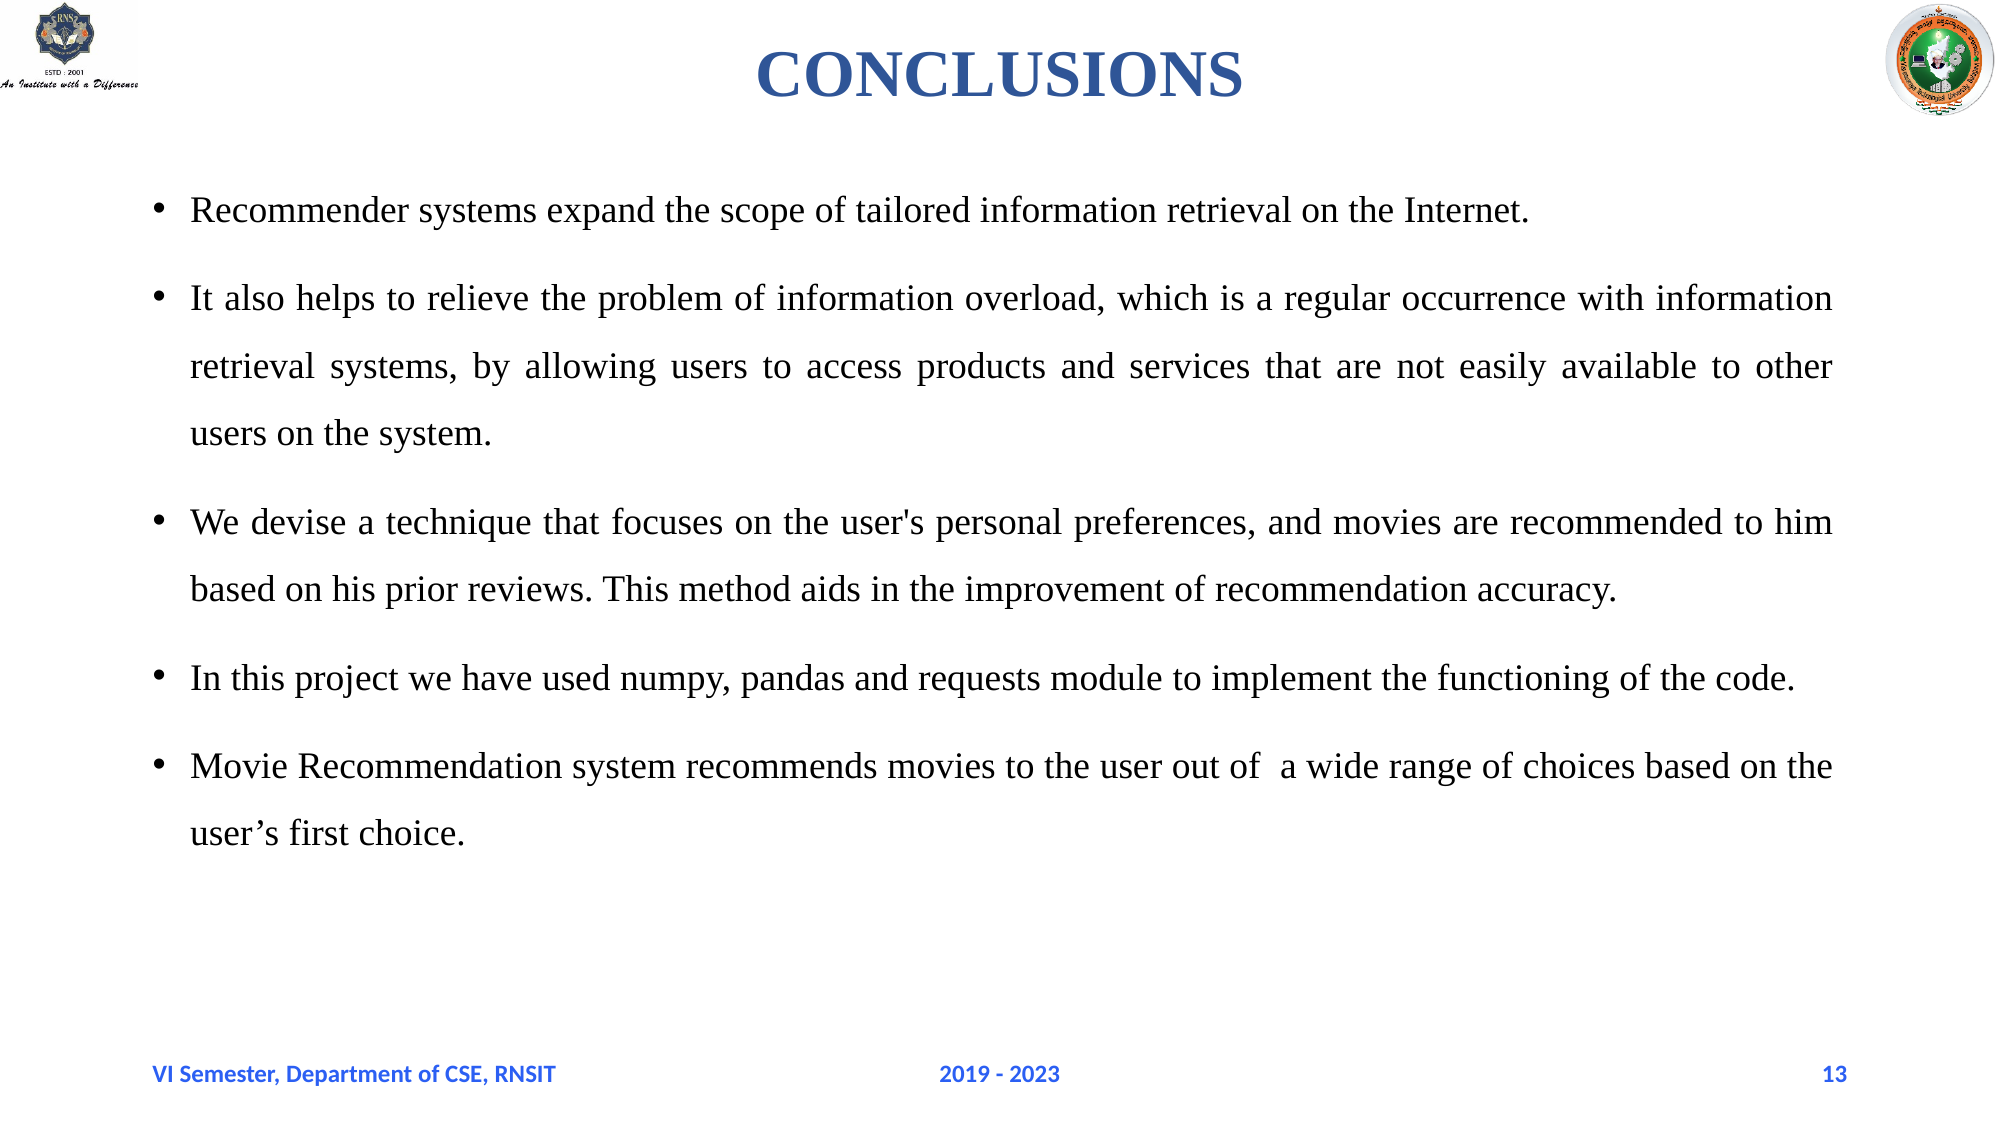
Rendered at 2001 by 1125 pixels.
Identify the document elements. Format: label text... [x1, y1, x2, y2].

footer 2019 - 2023 [662, 1042, 1338, 1103]
slide_number VI Semester, Department of CSE, RNSIT [137, 1042, 662, 1103]
title CONCLUSIONS [387, 31, 1613, 149]
picture [0, 0, 138, 90]
slide_number 13 [1412, 1042, 1863, 1103]
list Recommender systems expand the scope of tailored information retrieval on the Internet. It also helps to relieve the problem of information overload, which is a regular occurrence with information retrieval systems, by allowing users to access products and services that are not easily available to other users on the system. We devise a technique that focuses on the user's personal preferences, and movies are recommended to him based on his prior reviews. This method aids in the improvement of recommendation accuracy. In this project we have used numpy, pandas and requests module to implement the functioning of the code. Movie Recommendation system recommends movies to the user out of a wide range of choices based on the user’s first choice. [137, 154, 1851, 1024]
picture [1882, 2, 1997, 117]
